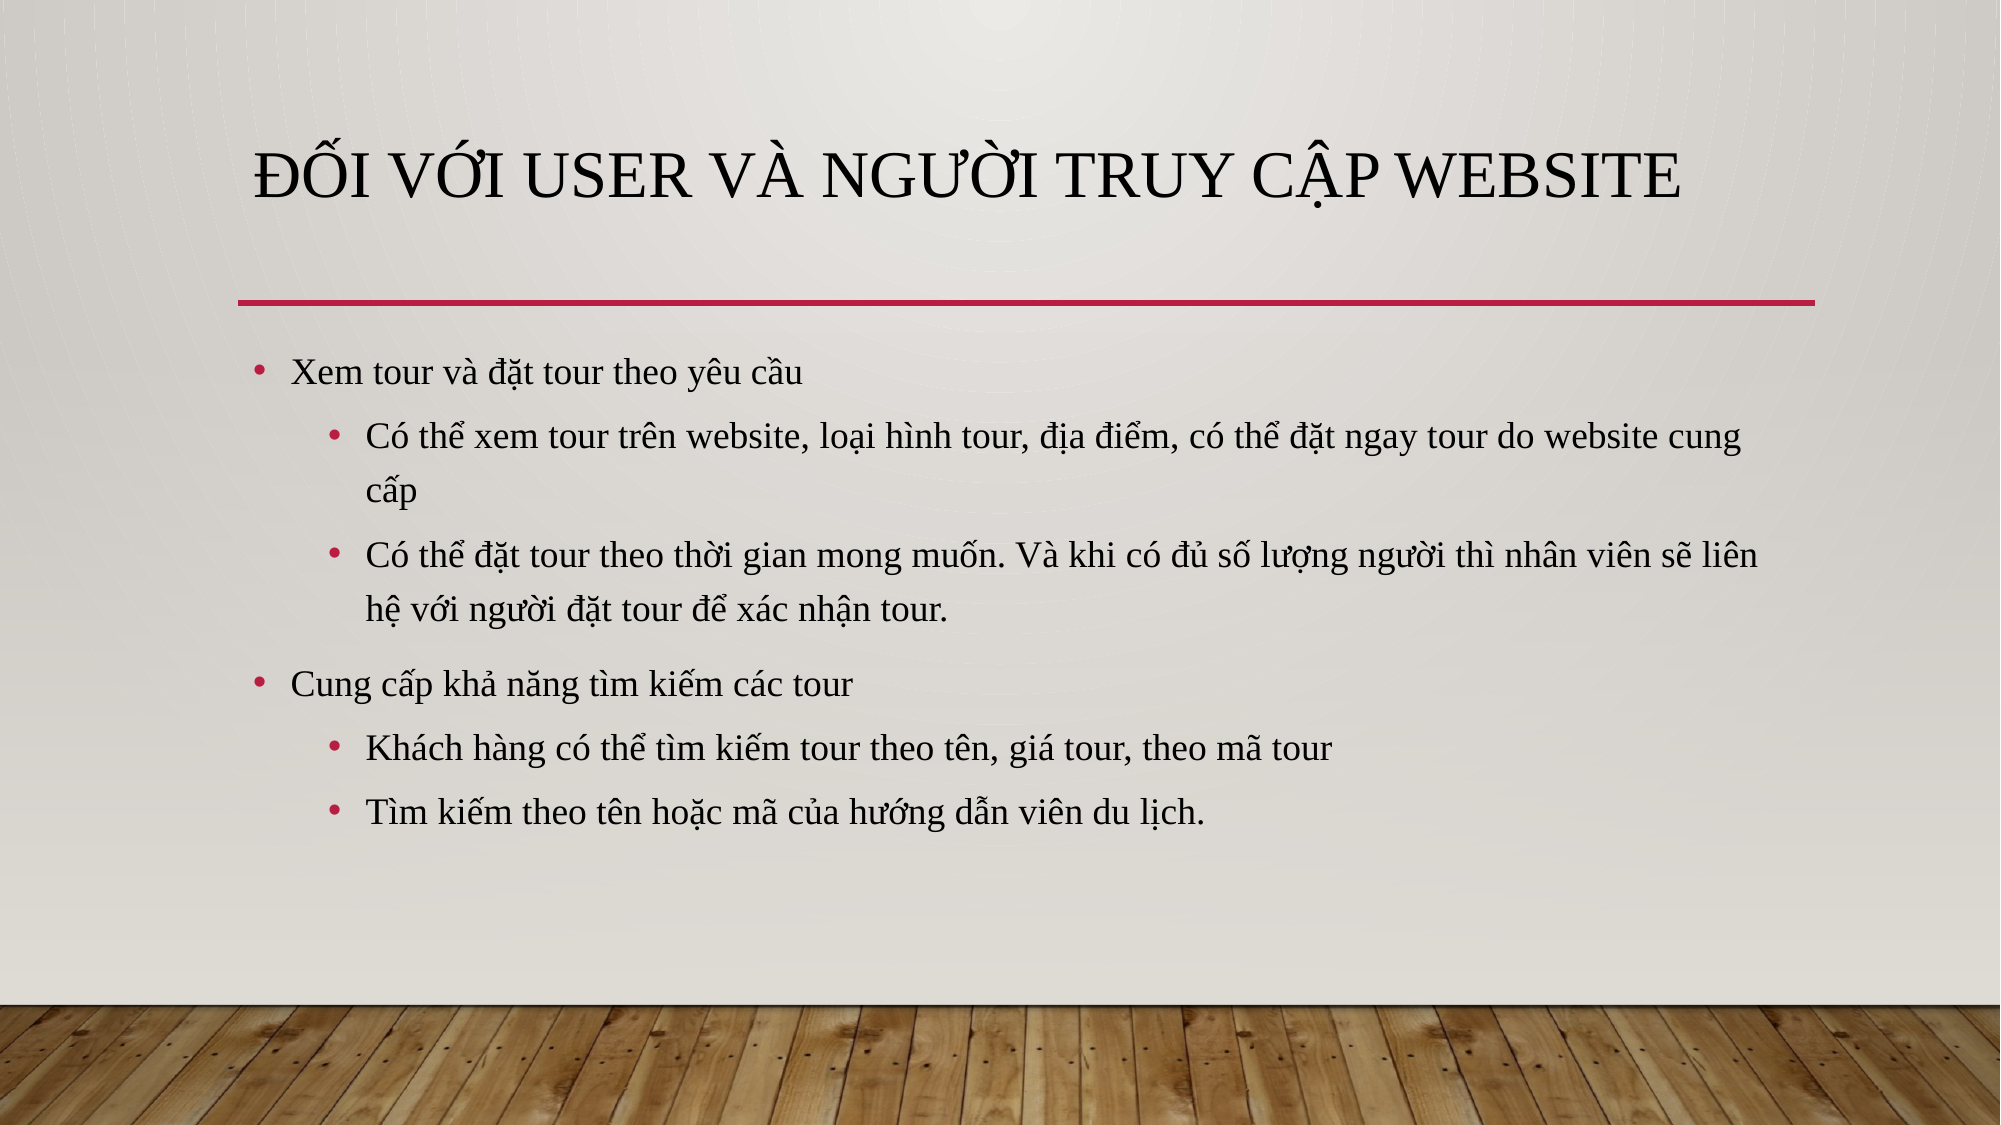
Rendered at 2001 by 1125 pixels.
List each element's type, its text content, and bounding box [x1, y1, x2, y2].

list Xem tour và đặt tour theo yêu cầu Có thể xem tour trên website, loại hình tour, địa điểm, có thể đặt ngay tour do website cung cấp Có thể đặt tour theo thời gian mong muốn. Và khi có đủ số lượng người thì nhân viên sẽ liên hệ với người đặt tour để xác nhận tour. Cung cấp khả năng tìm kiếm các tour Khách hàng có thể tìm kiếm tour theo tên, giá tour, theo mã tour Tìm kiếm theo tên hoặc mã của hướng dẫn viên du lịch. [238, 330, 1814, 897]
picture [0, 1005, 2000, 1125]
title Đối với user và người truy cập Website [238, 131, 1814, 305]
